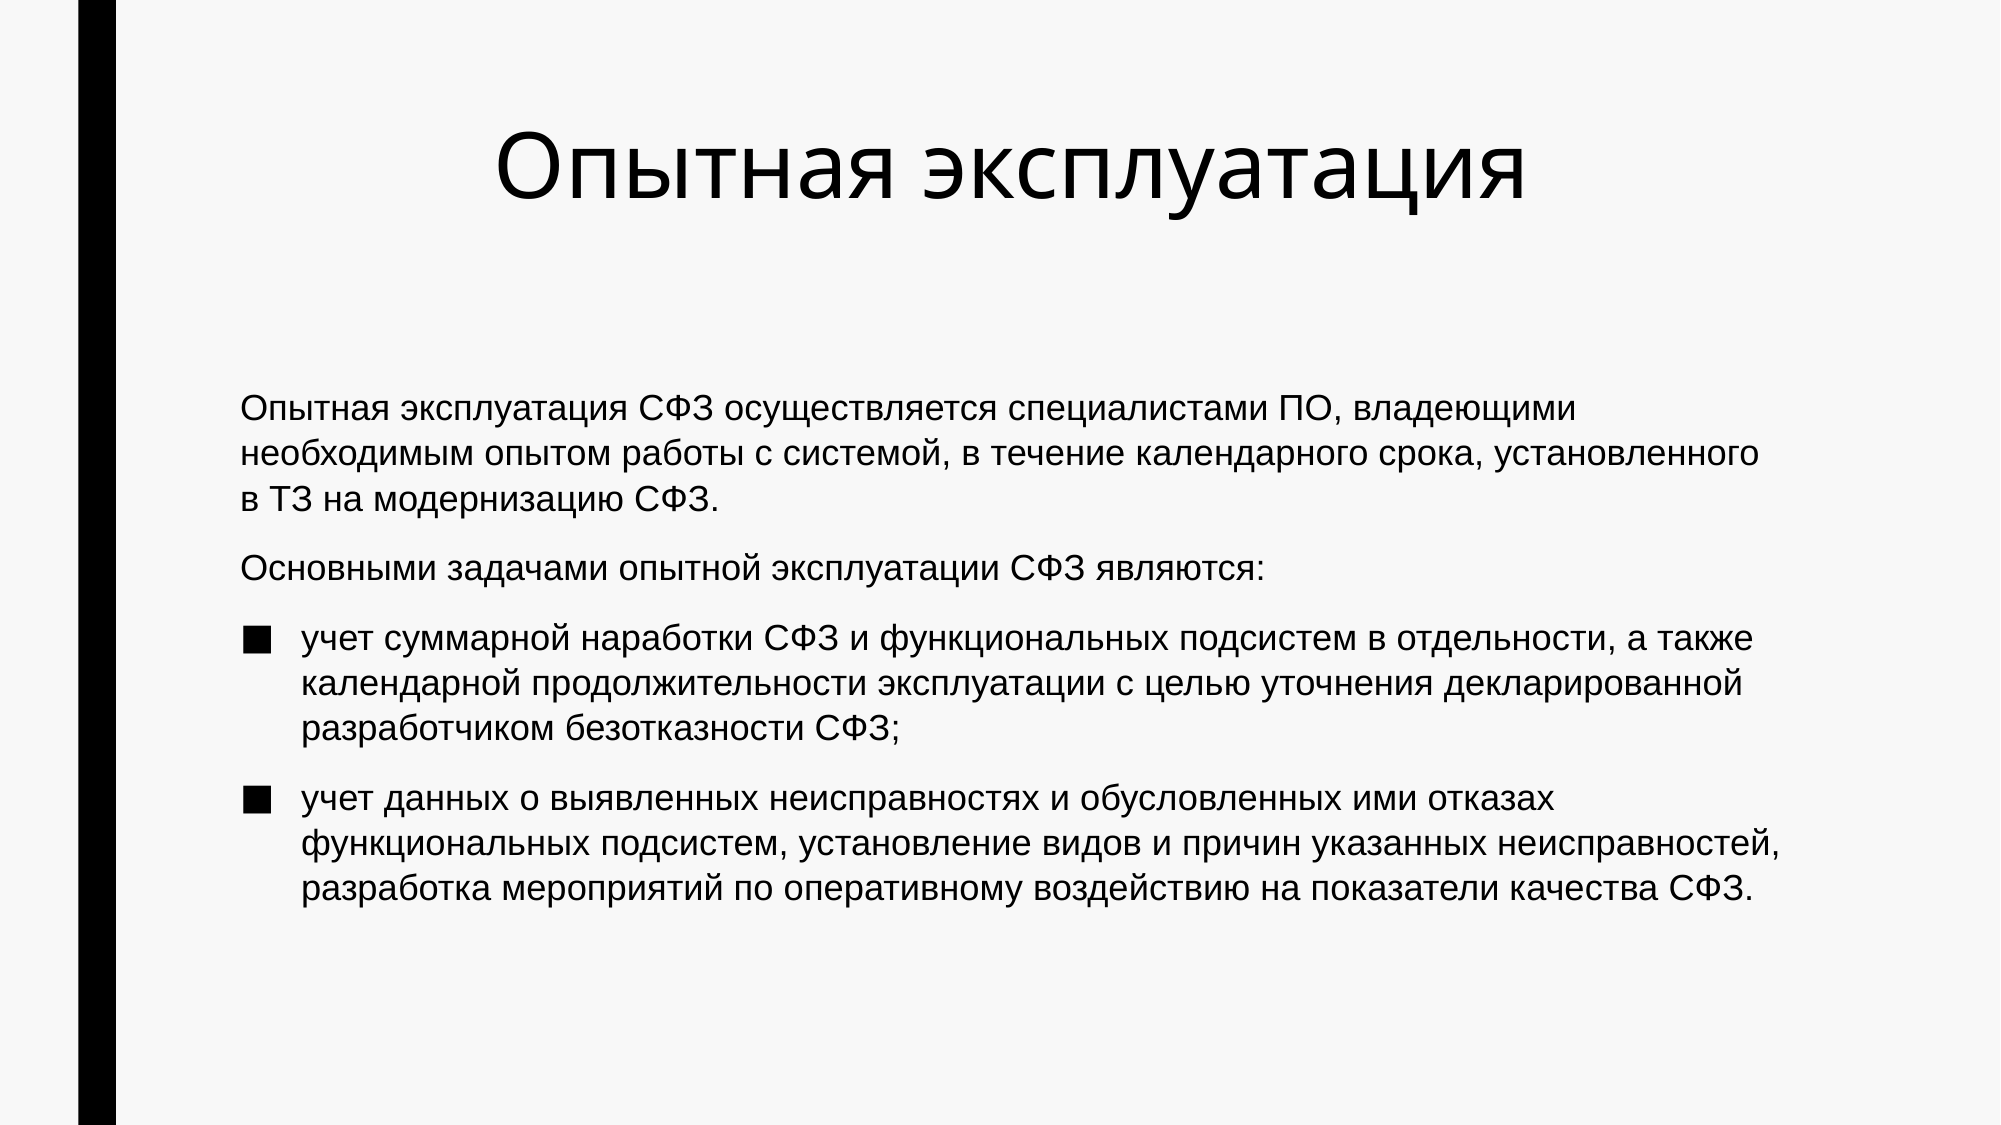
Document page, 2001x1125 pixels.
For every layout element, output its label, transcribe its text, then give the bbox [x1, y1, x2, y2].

list Опытная эксплуатация СФЗ осуществляется специалистами ПО, владеющими необходимым опытом работы с системой, в течение календарного срока, установленного в ТЗ на модернизацию СФЗ. Основными задачами опытной эксплуатации СФЗ являются: учет суммарной наработки СФЗ и функциональных подсистем в отдельности, а также календарной продолжительности эксплуатации с целью уточнения декларированной разработчиком безотказности СФЗ; учет данных о выявленных неисправностях и обусловленных ими отказах функциональных подсистем, установление видов и причин указанных неисправностей, разработка мероприятий по оперативному воздействию на показатели качества СФЗ. [225, 375, 1800, 963]
title Опытная эксплуатация [225, 112, 1800, 357]
